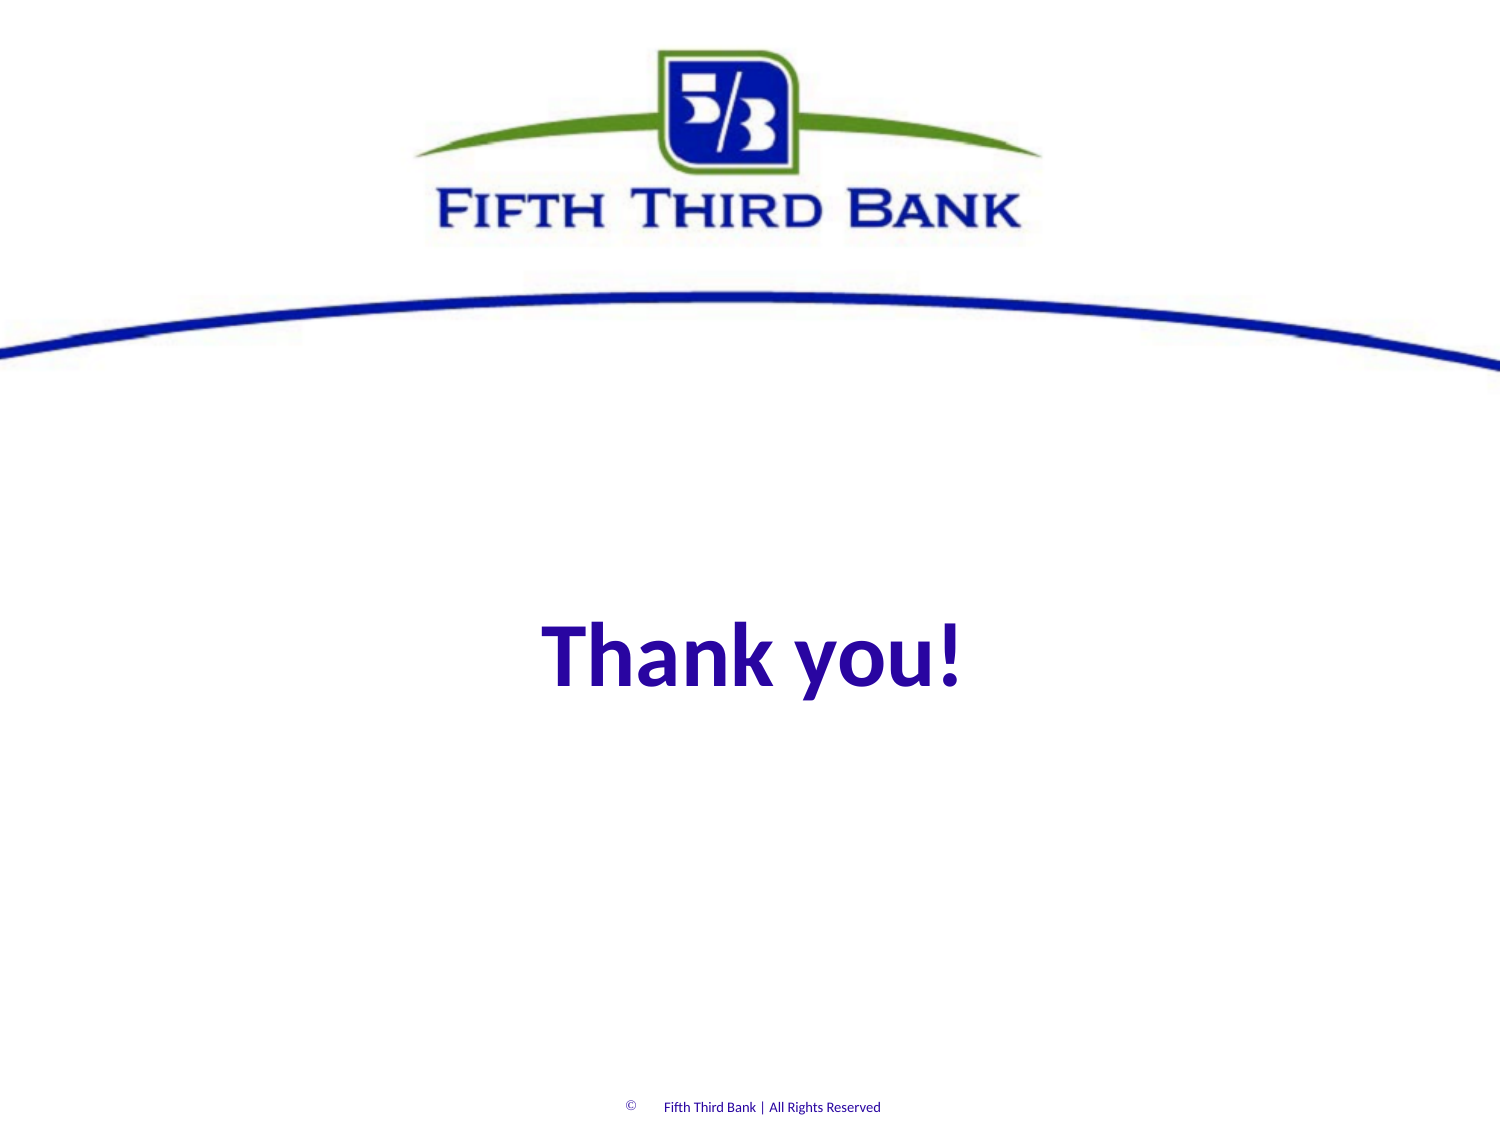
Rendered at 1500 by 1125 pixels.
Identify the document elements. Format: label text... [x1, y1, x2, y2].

picture [0, 0, 1500, 1125]
title Thank you! [58, 412, 1450, 1034]
